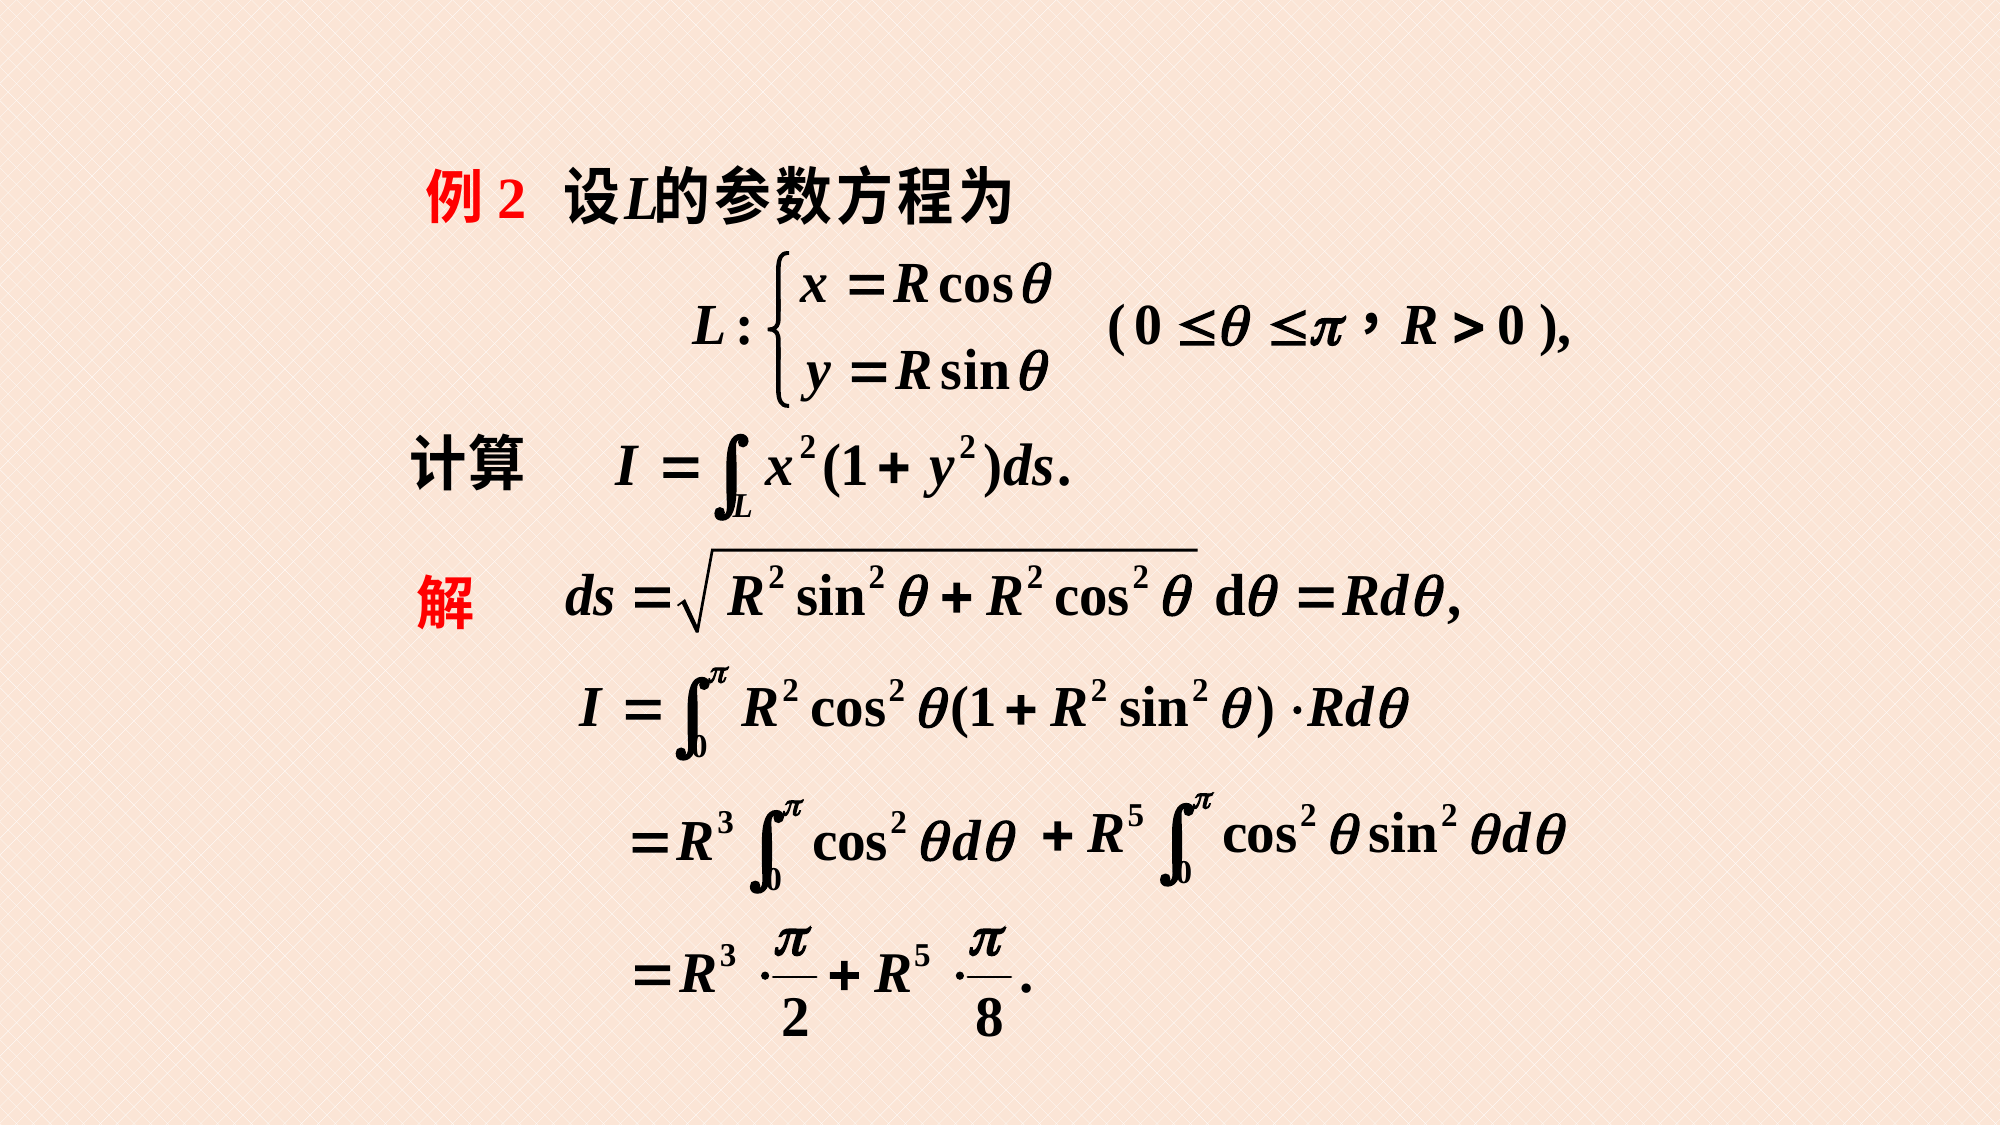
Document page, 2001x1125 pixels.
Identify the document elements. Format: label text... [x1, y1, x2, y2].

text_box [587, 896, 1042, 1050]
text_box 解 [416, 566, 535, 637]
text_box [585, 778, 999, 904]
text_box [557, 535, 1472, 645]
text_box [999, 770, 1580, 897]
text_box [534, 644, 1420, 771]
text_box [402, 156, 1581, 527]
